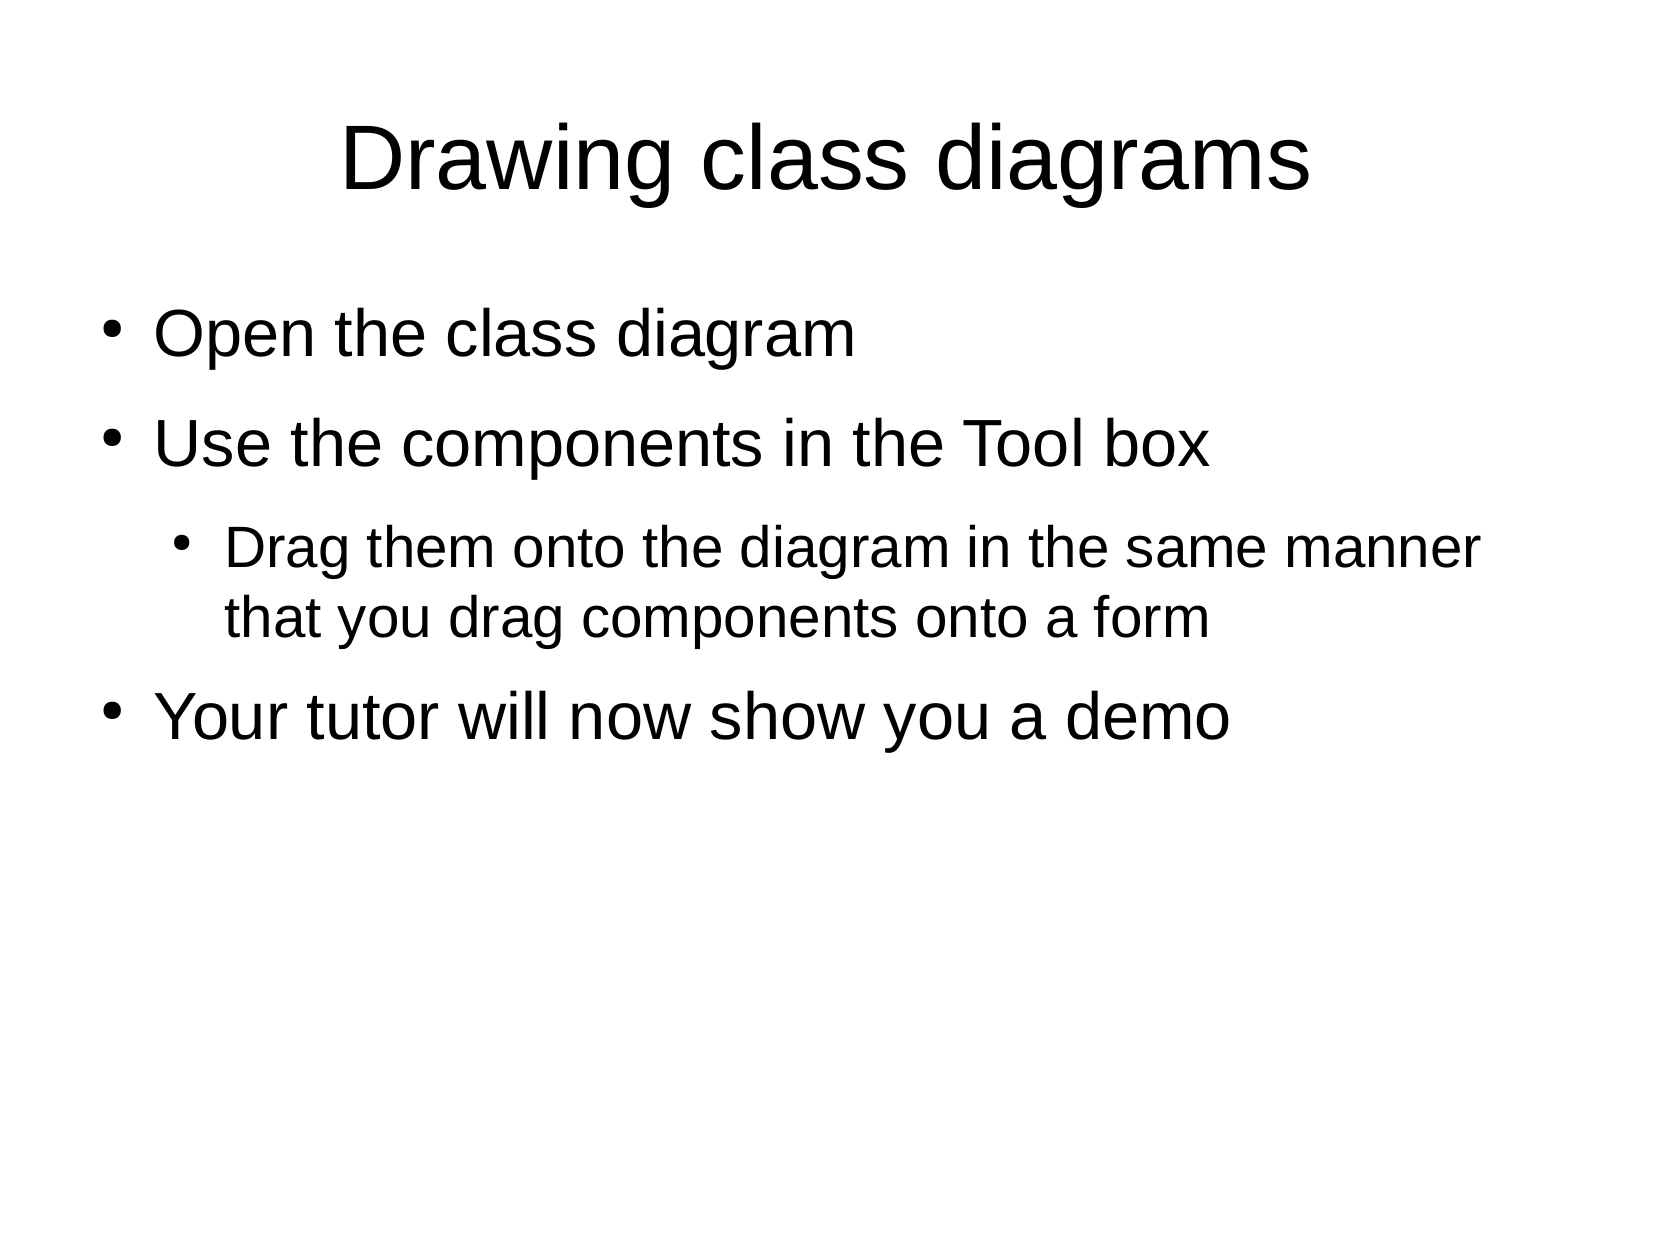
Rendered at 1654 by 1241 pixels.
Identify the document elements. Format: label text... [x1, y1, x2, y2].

list Open the class diagram Use the components in the Tool box Drag them onto the diagram in the same manner that you drag components onto a form Your tutor will now show you a demo [82, 290, 1571, 1109]
title Drawing class diagrams [82, 49, 1571, 257]
